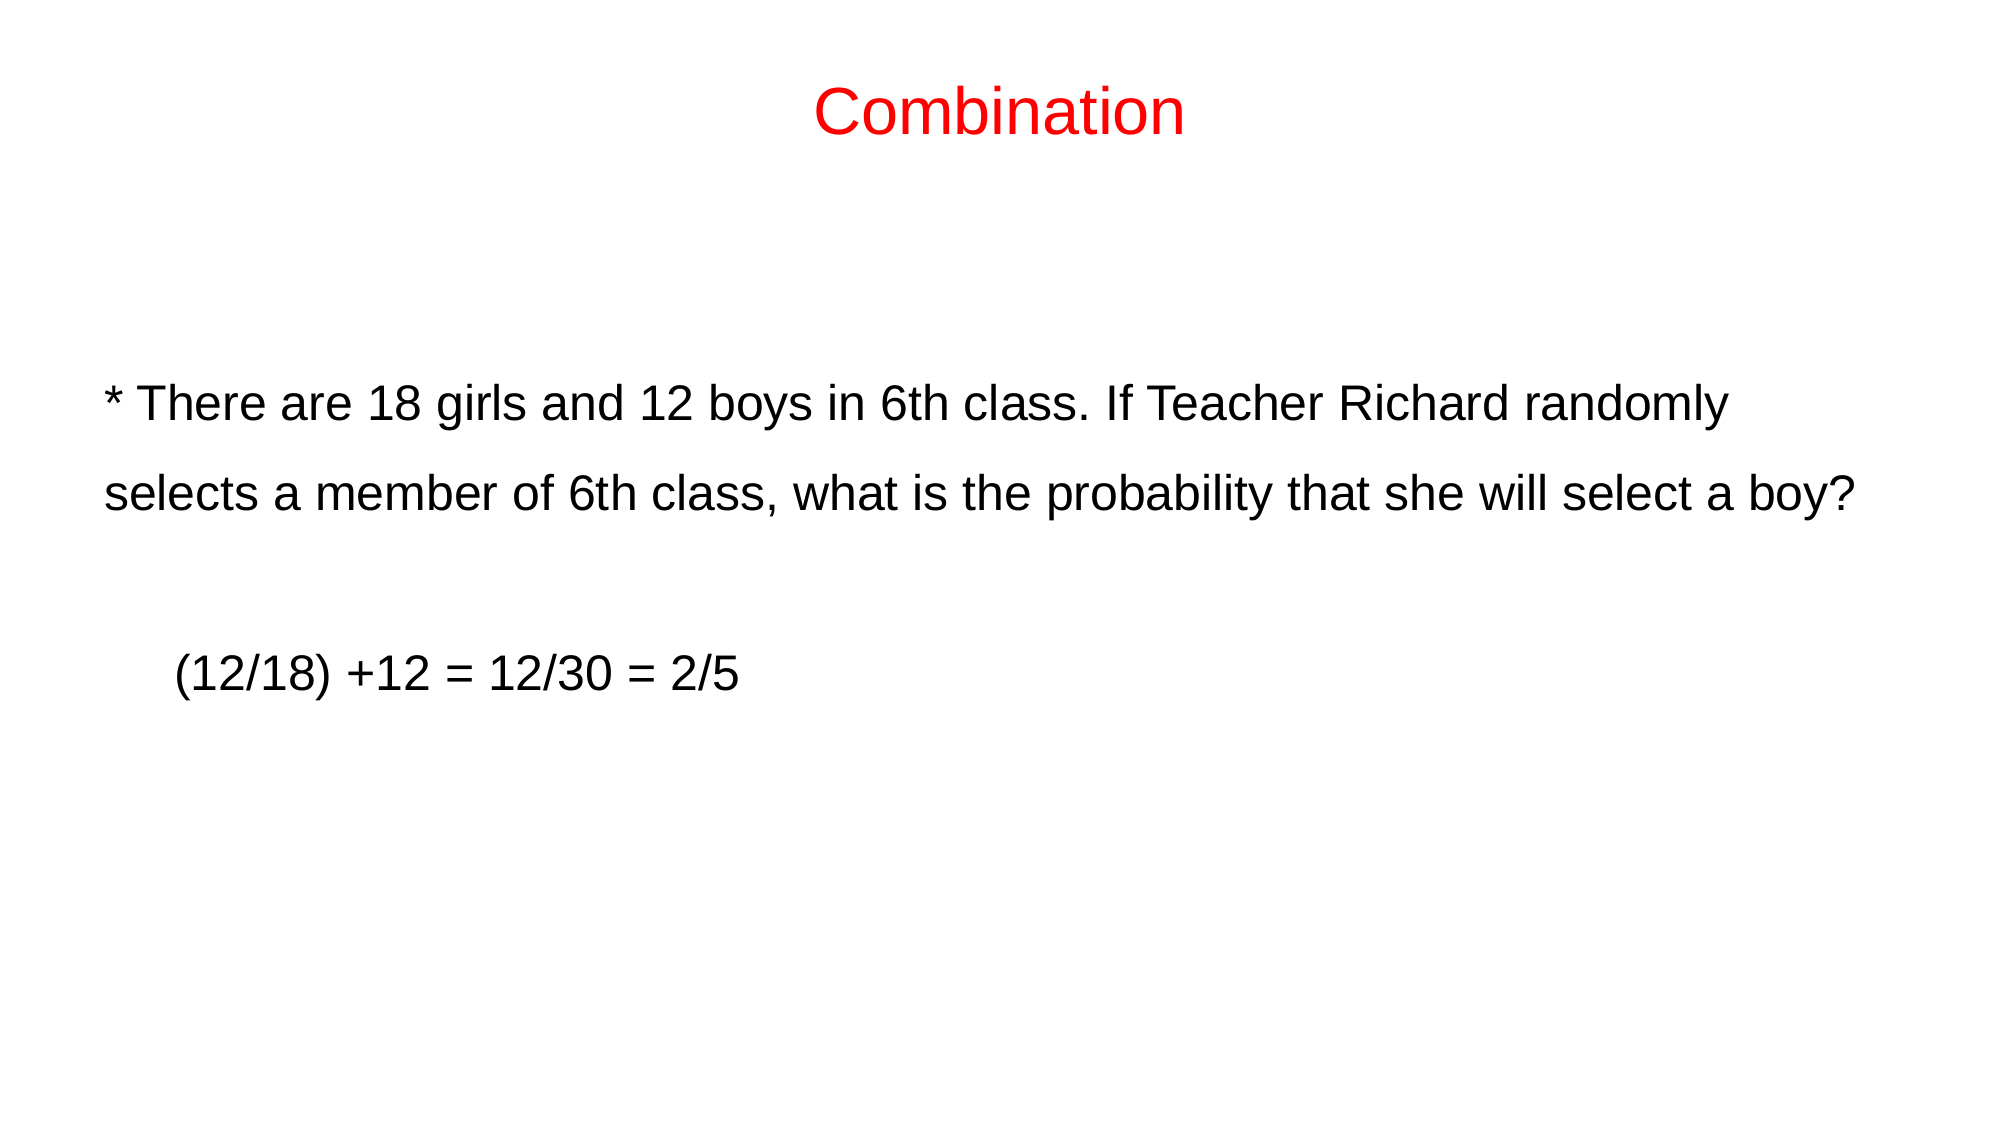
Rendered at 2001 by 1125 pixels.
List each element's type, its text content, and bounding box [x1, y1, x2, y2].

text_box * There are 18 girls and 12 boys in 6th class. If Teacher Richard randomly selects a member of 6th class, what is the probability that she will select a boy? (12/18) +12 = 12/30 = 2/5 [89, 333, 1911, 799]
text_box Combination [0, 60, 2000, 156]
